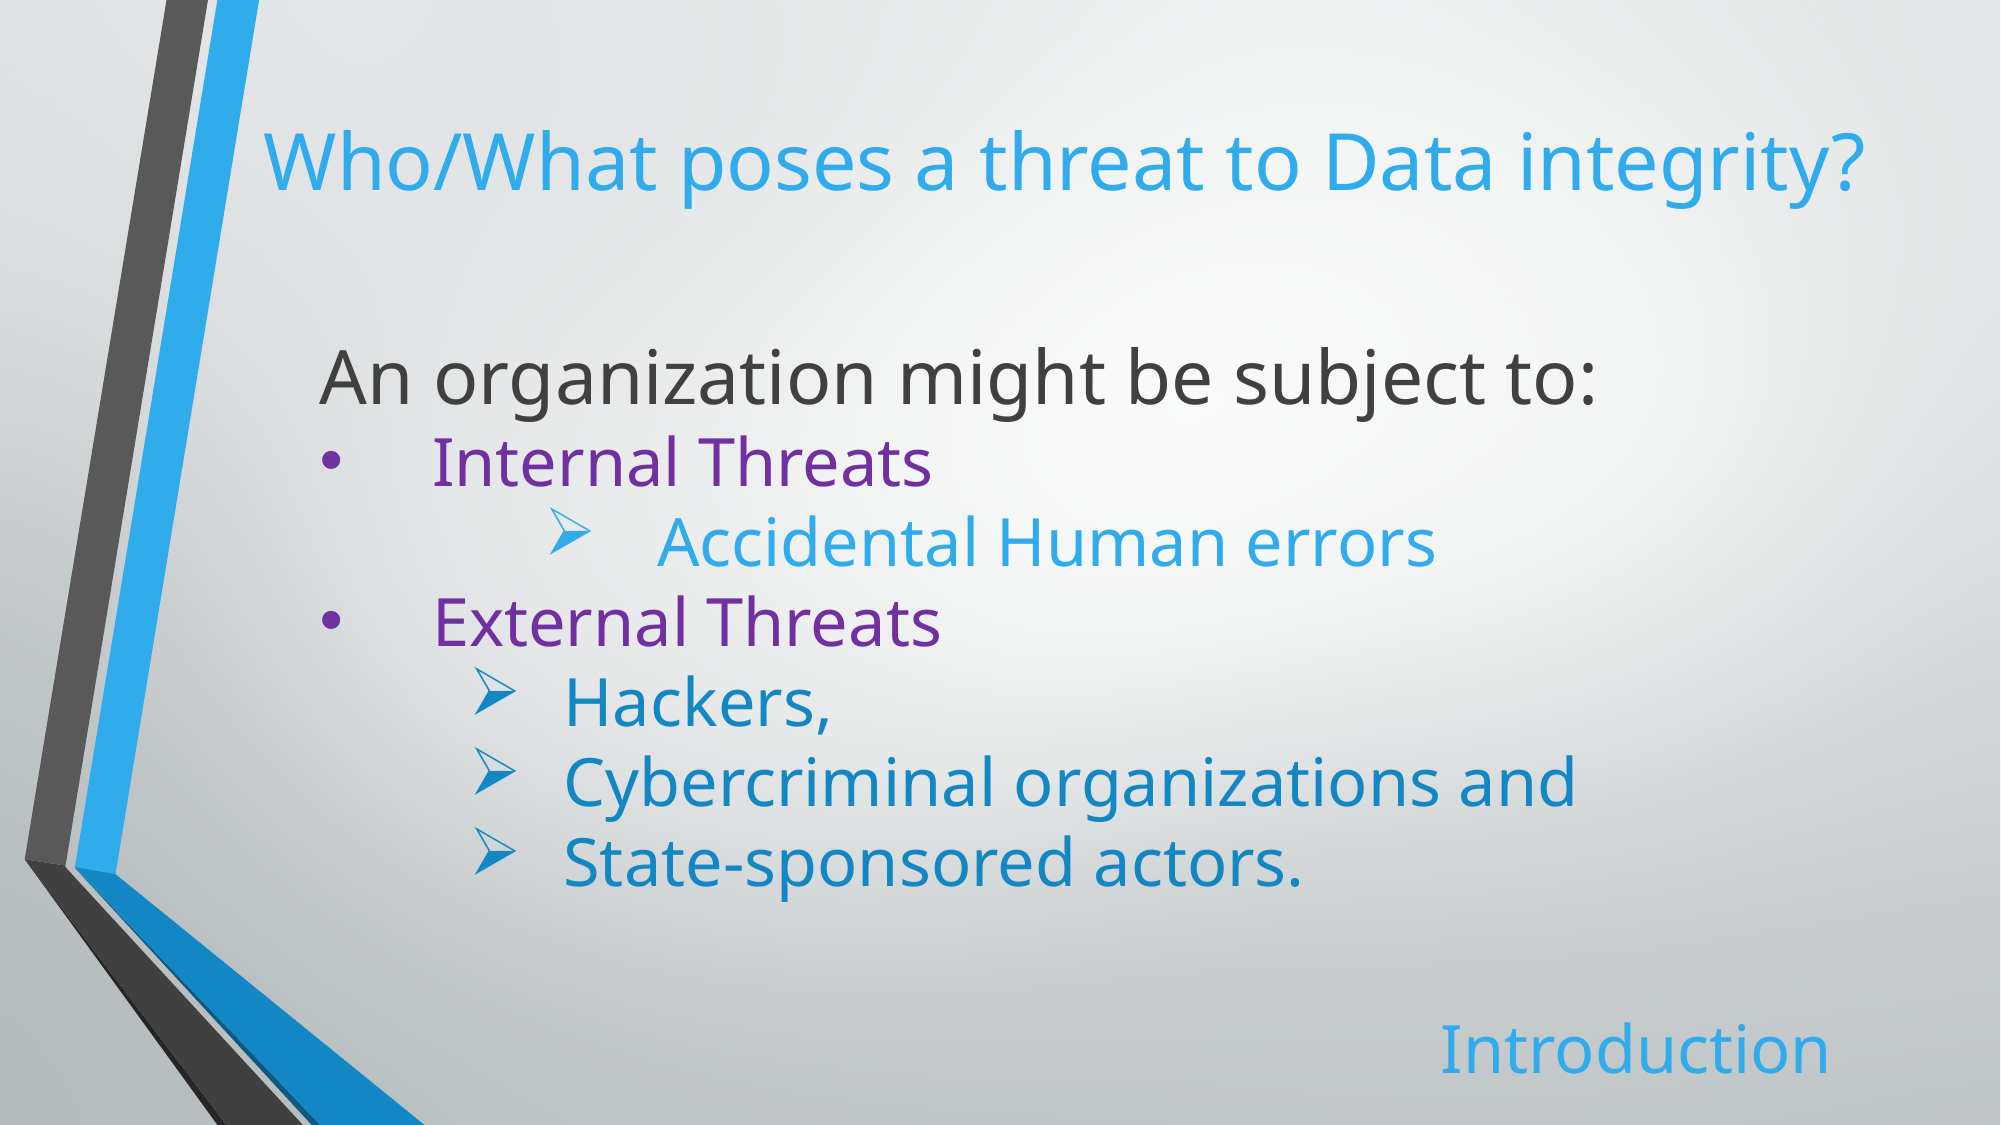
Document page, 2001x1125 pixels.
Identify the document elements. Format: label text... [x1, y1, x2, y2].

text_box Introduction [1372, 998, 1901, 1094]
title Who/What poses a threat to Data integrity? [243, 72, 1887, 341]
text_box An organization might be subject to: Internal Threats Accidental Human errors External Threats Hackers, Cybercriminal organizations and State-sponsored actors. [304, 322, 2000, 908]
